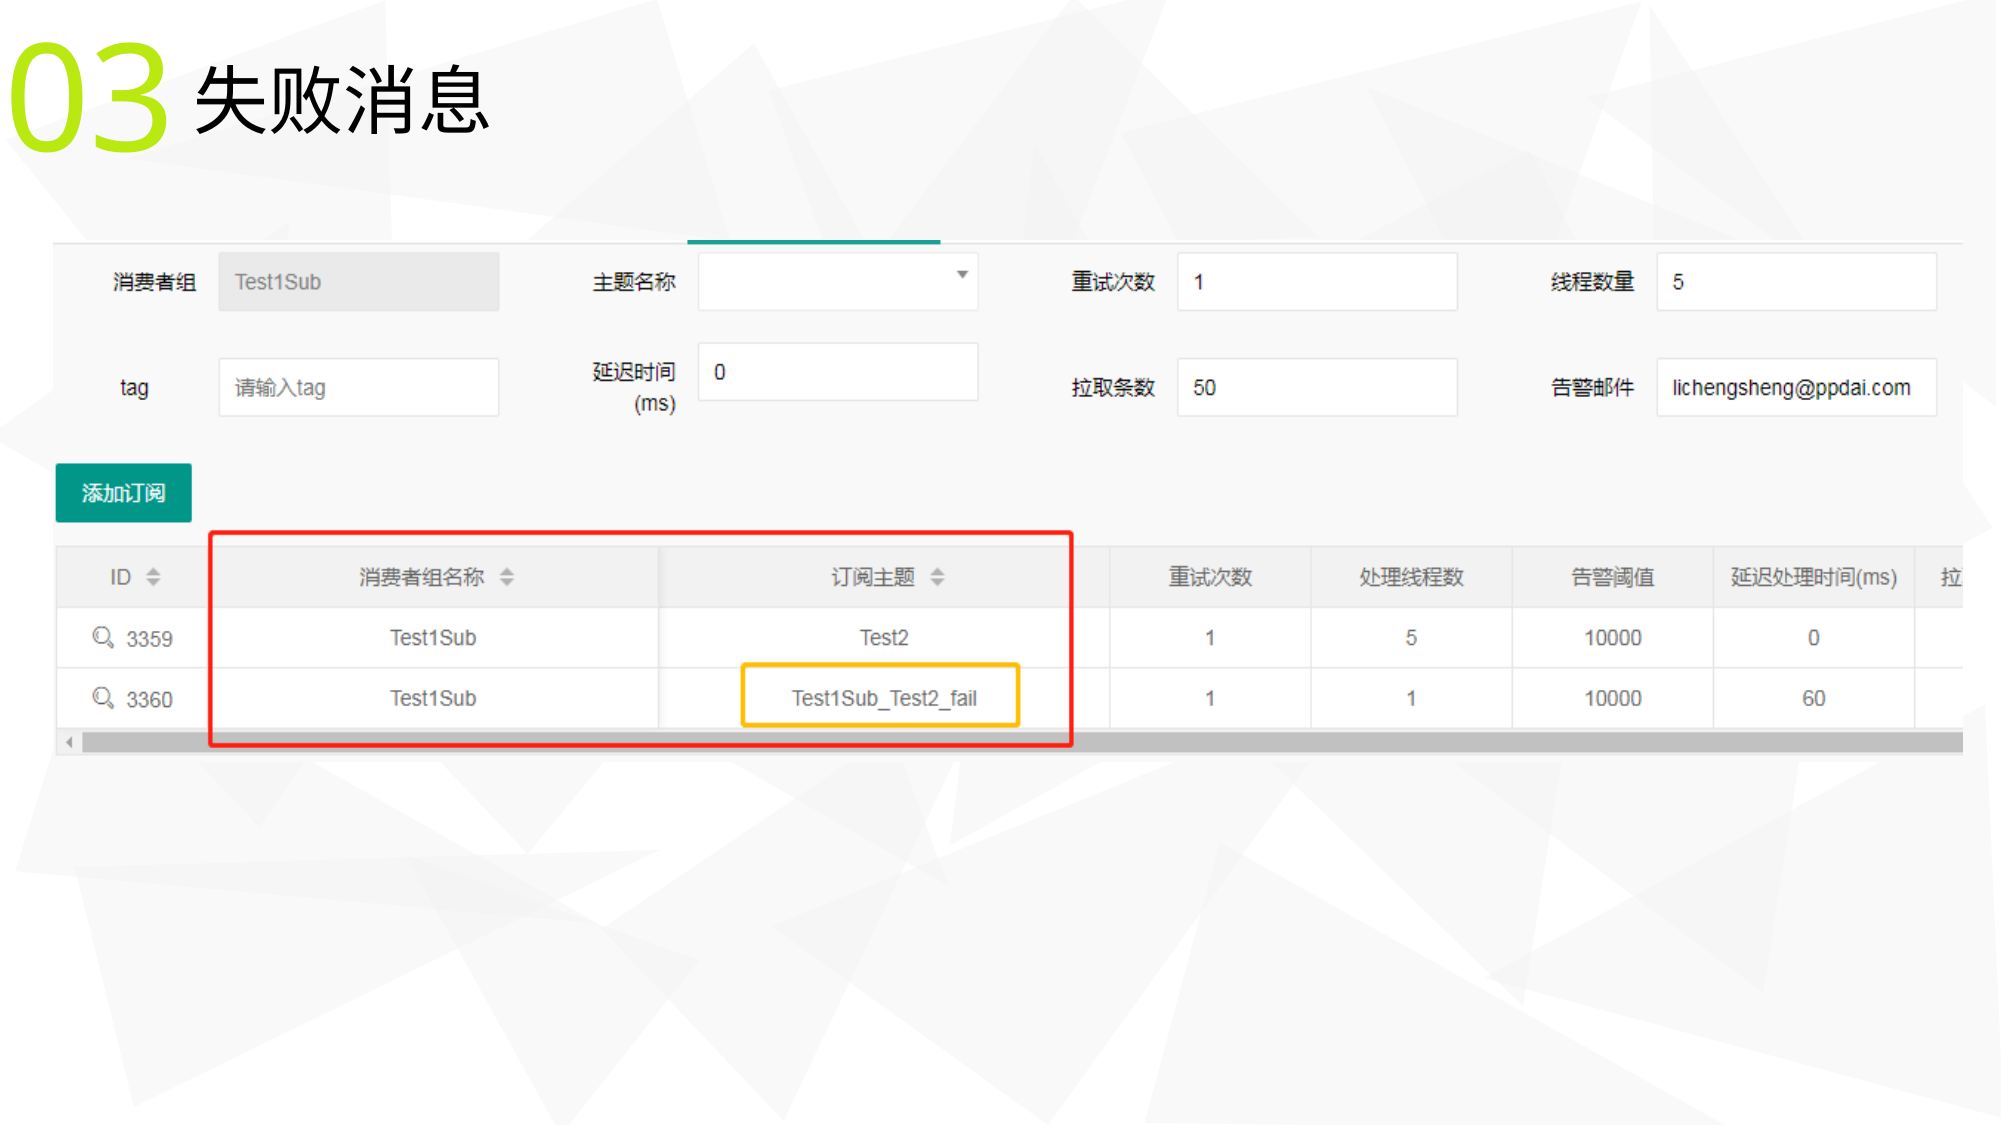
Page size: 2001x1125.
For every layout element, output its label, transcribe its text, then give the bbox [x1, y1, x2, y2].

text_box 失败消息 [193, 54, 711, 174]
text_box 03 [0, 1, 180, 182]
picture [53, 240, 1963, 762]
